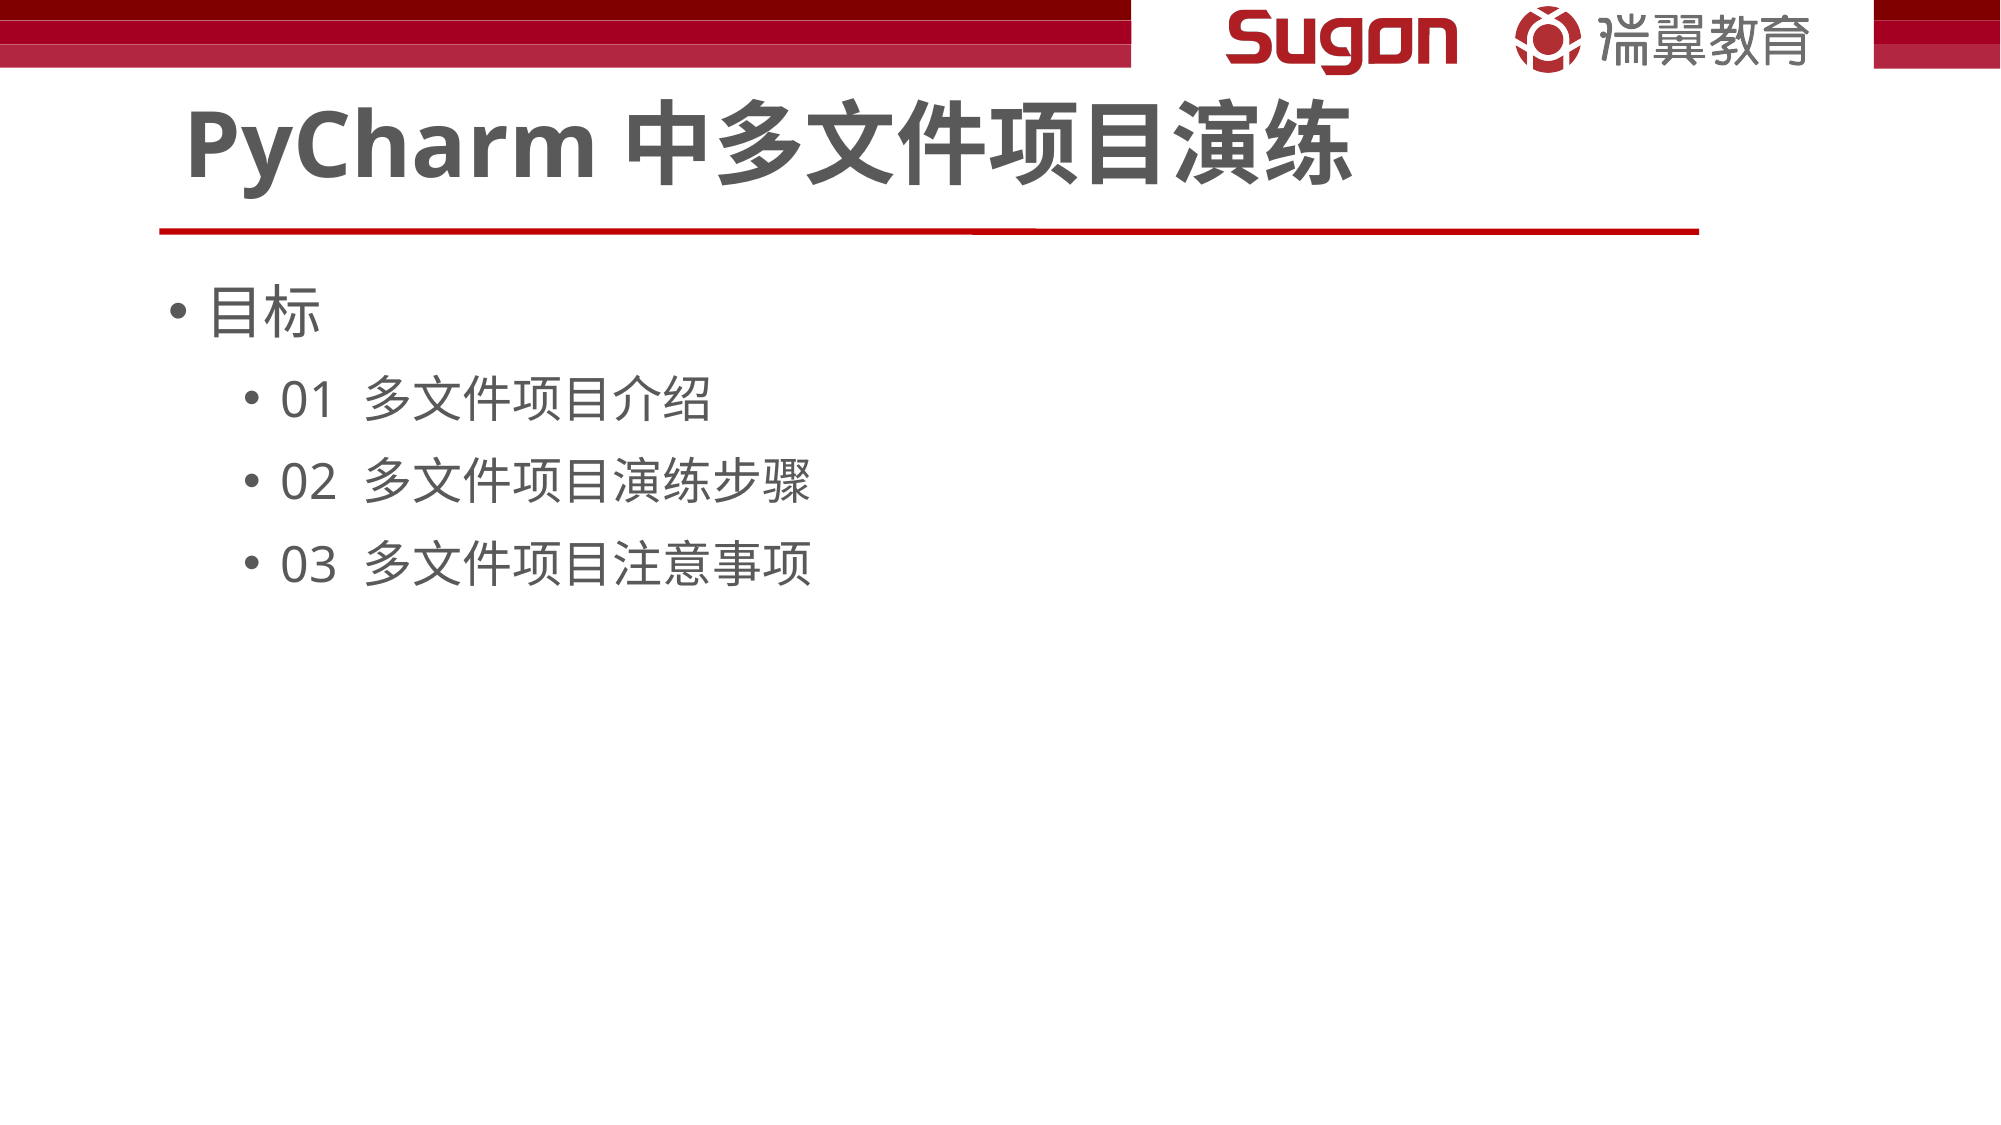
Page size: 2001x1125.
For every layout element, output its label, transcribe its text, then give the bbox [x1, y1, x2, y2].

picture [1194, 0, 1484, 91]
picture [1515, 6, 1809, 73]
list 目标 01 多文件项目介绍 02 多文件项目演练步骤 03 多文件项目注意事项 [153, 253, 1879, 1028]
title PyCharm中多文件项目演练 [169, 91, 1895, 214]
